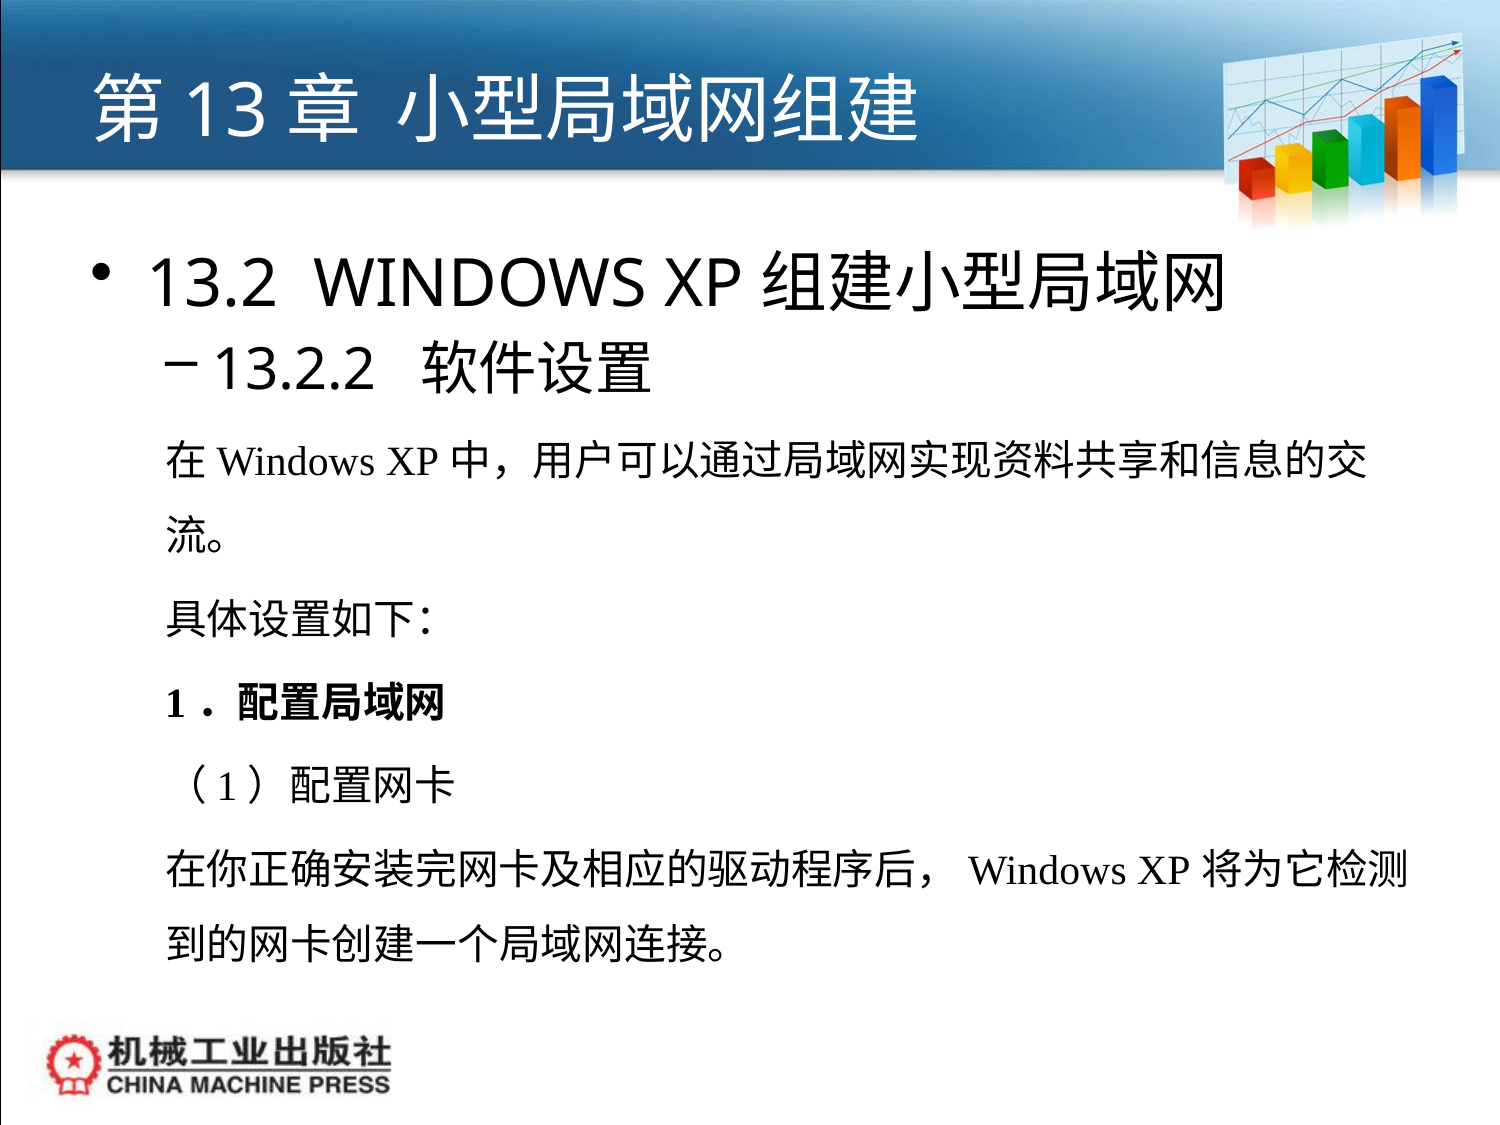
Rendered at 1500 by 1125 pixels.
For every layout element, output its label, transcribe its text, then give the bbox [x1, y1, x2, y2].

picture [0, 0, 1500, 1125]
list 13.2 WINDOWS XP组建小型局域网 13.2.2 软件设置 在Windows XP中，用户可以通过局域网实现资料共享和信息的交流。 具体设置如下： 1．配置局域网 （1）配置网卡 在你正确安装完网卡及相应的驱动程序后，Windows XP将为它检测到的网卡创建一个局域网连接。 [75, 231, 1447, 977]
title 第13章 小型局域网组建 [75, 42, 1425, 171]
